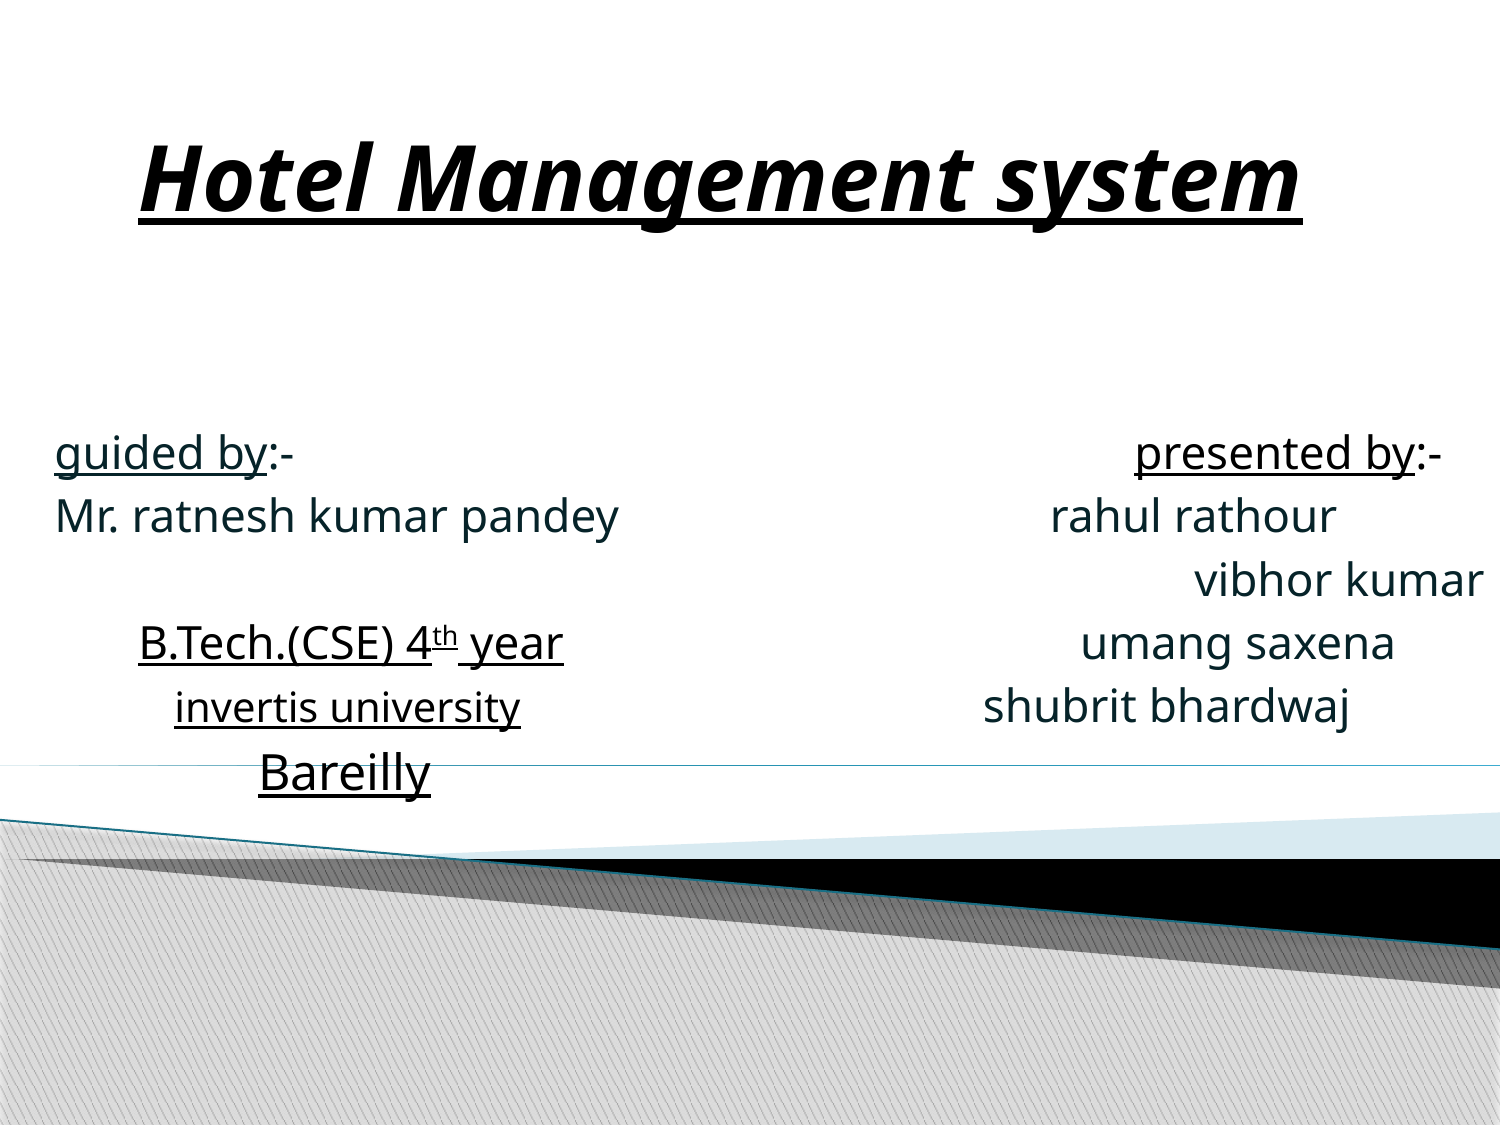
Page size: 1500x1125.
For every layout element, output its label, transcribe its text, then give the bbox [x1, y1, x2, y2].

subtitle guided by:- presented by:- Mr. ratnesh kumar pandey rahul rathour vibhor kumar B.Tech.(CSE) 4th year umang saxena invertis university shubrit bhardwaj Bareilly [46, 328, 1500, 1020]
title Hotel Management system [46, 70, 1395, 328]
